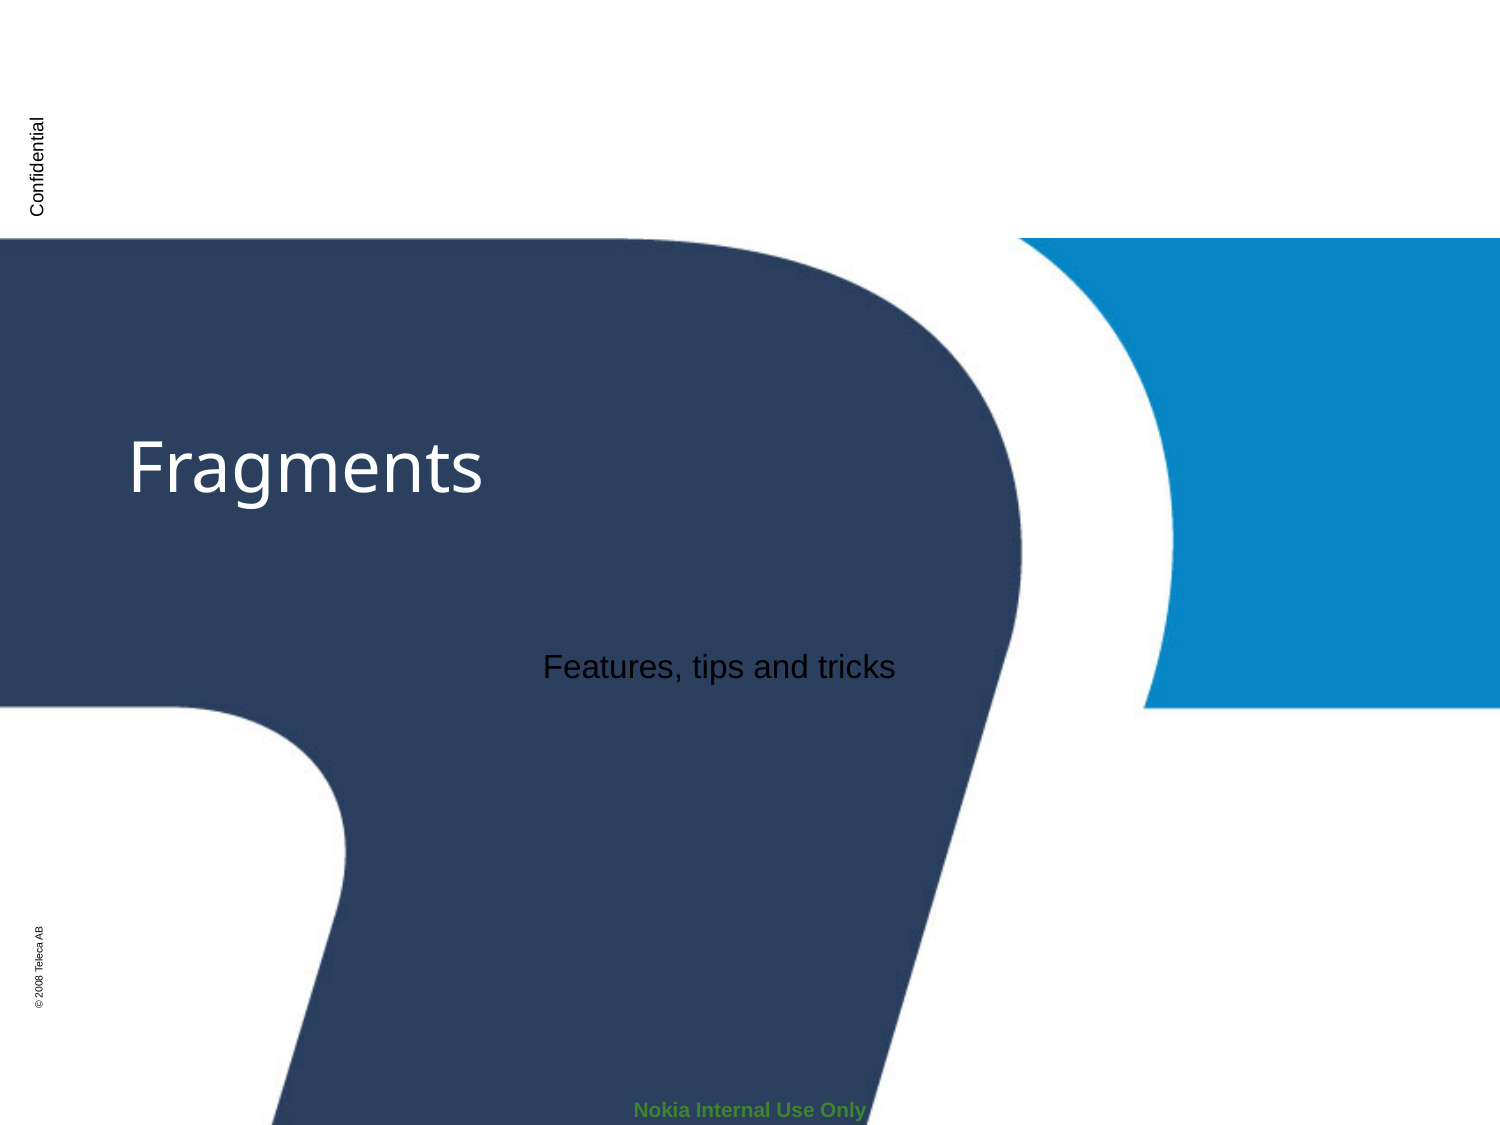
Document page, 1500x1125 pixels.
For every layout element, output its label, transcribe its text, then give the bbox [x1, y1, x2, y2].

picture [0, 238, 1500, 1125]
title Fragments [112, 349, 1388, 591]
subtitle Features, tips and tricks [194, 637, 1245, 925]
